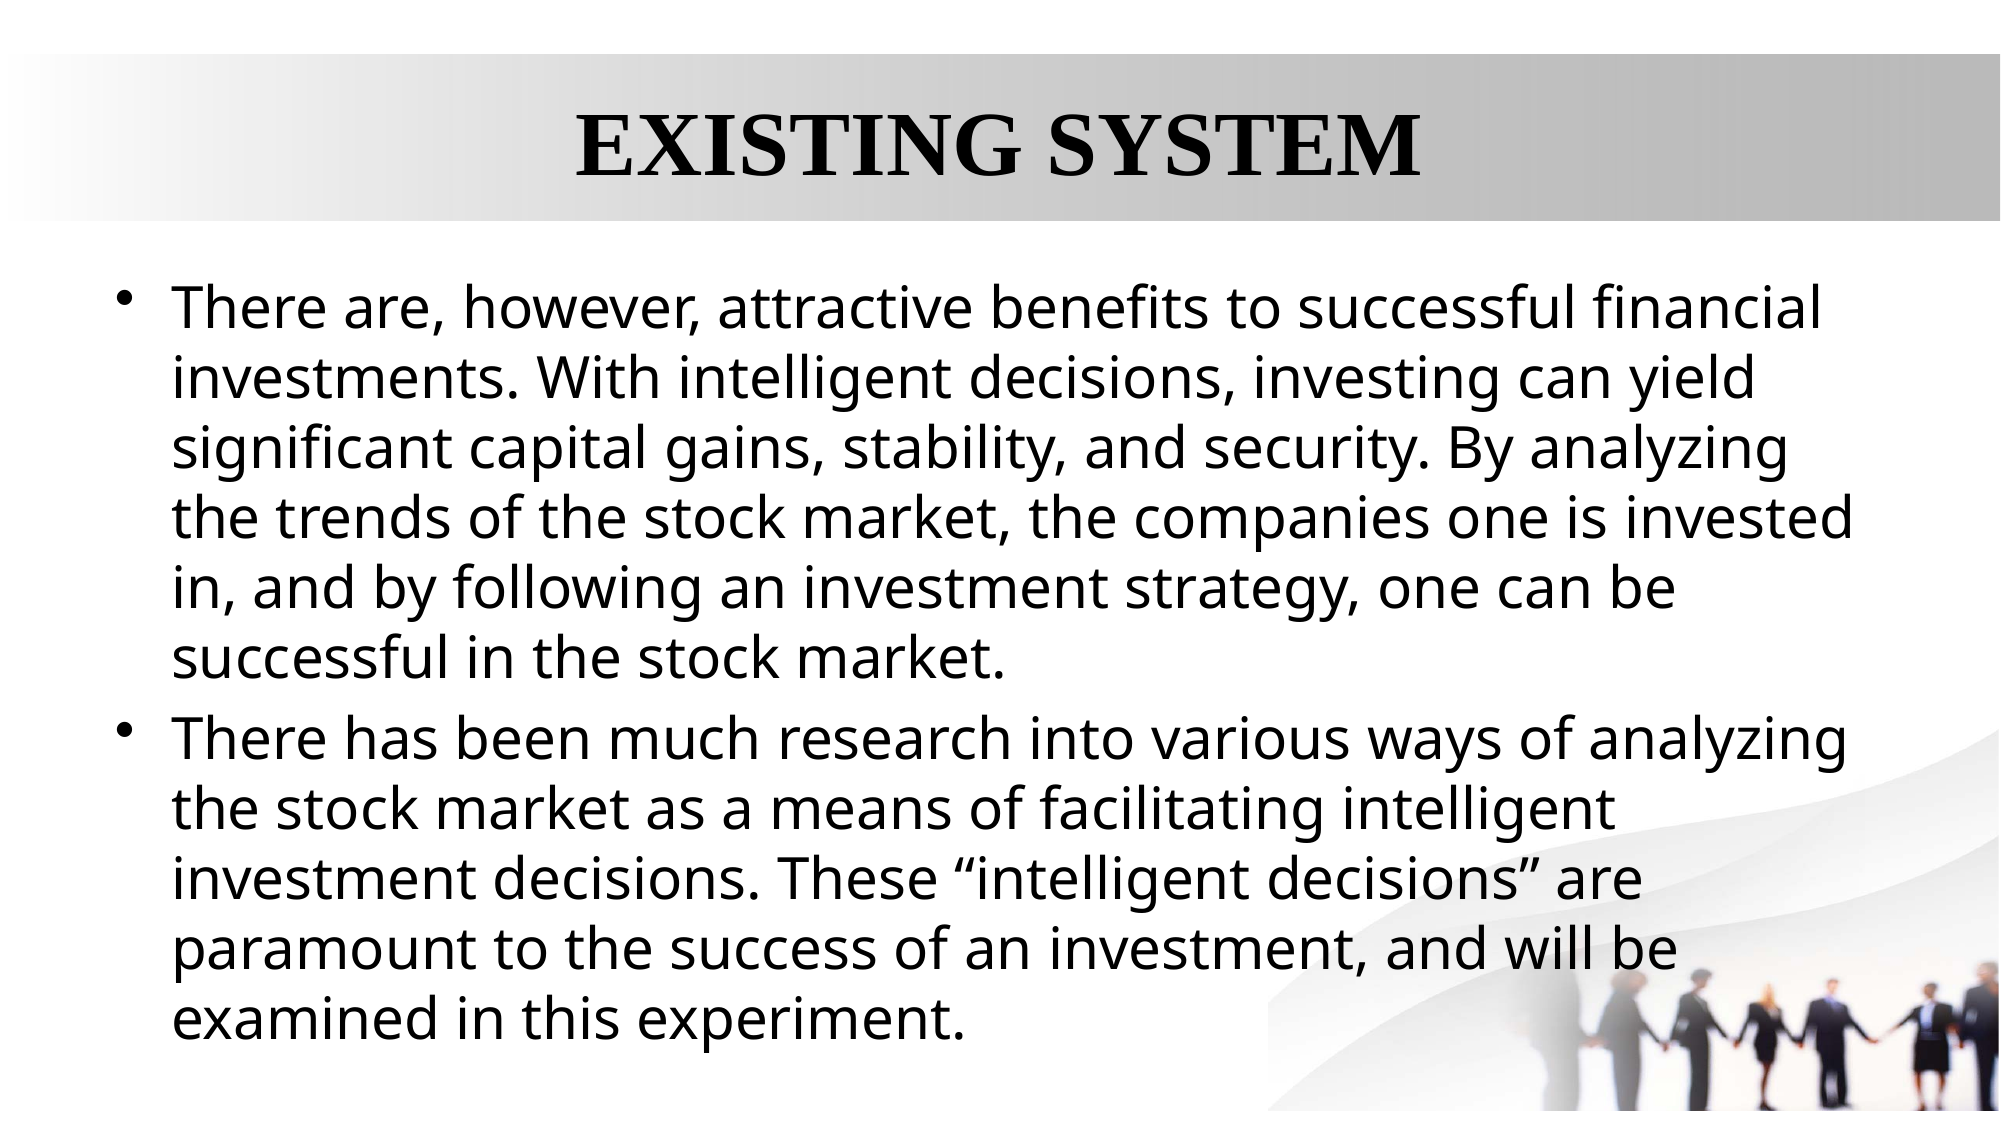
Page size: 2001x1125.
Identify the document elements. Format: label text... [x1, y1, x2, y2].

title EXISTING SYSTEM [99, 44, 1901, 233]
picture [1268, 728, 1999, 1111]
list There are, however, attractive benefits to successful financial investments. With intelligent decisions, investing can yield significant capital gains, stability, and security. By analyzing the trends of the stock market, the companies one is invested in, and by following an investment strategy, one can be successful in the stock market. There has been much research into various ways of analyzing the stock market as a means of facilitating intelligent investment decisions. These “intelligent decisions” are paramount to the success of an investment, and will be examined in this experiment. [99, 262, 1901, 1006]
